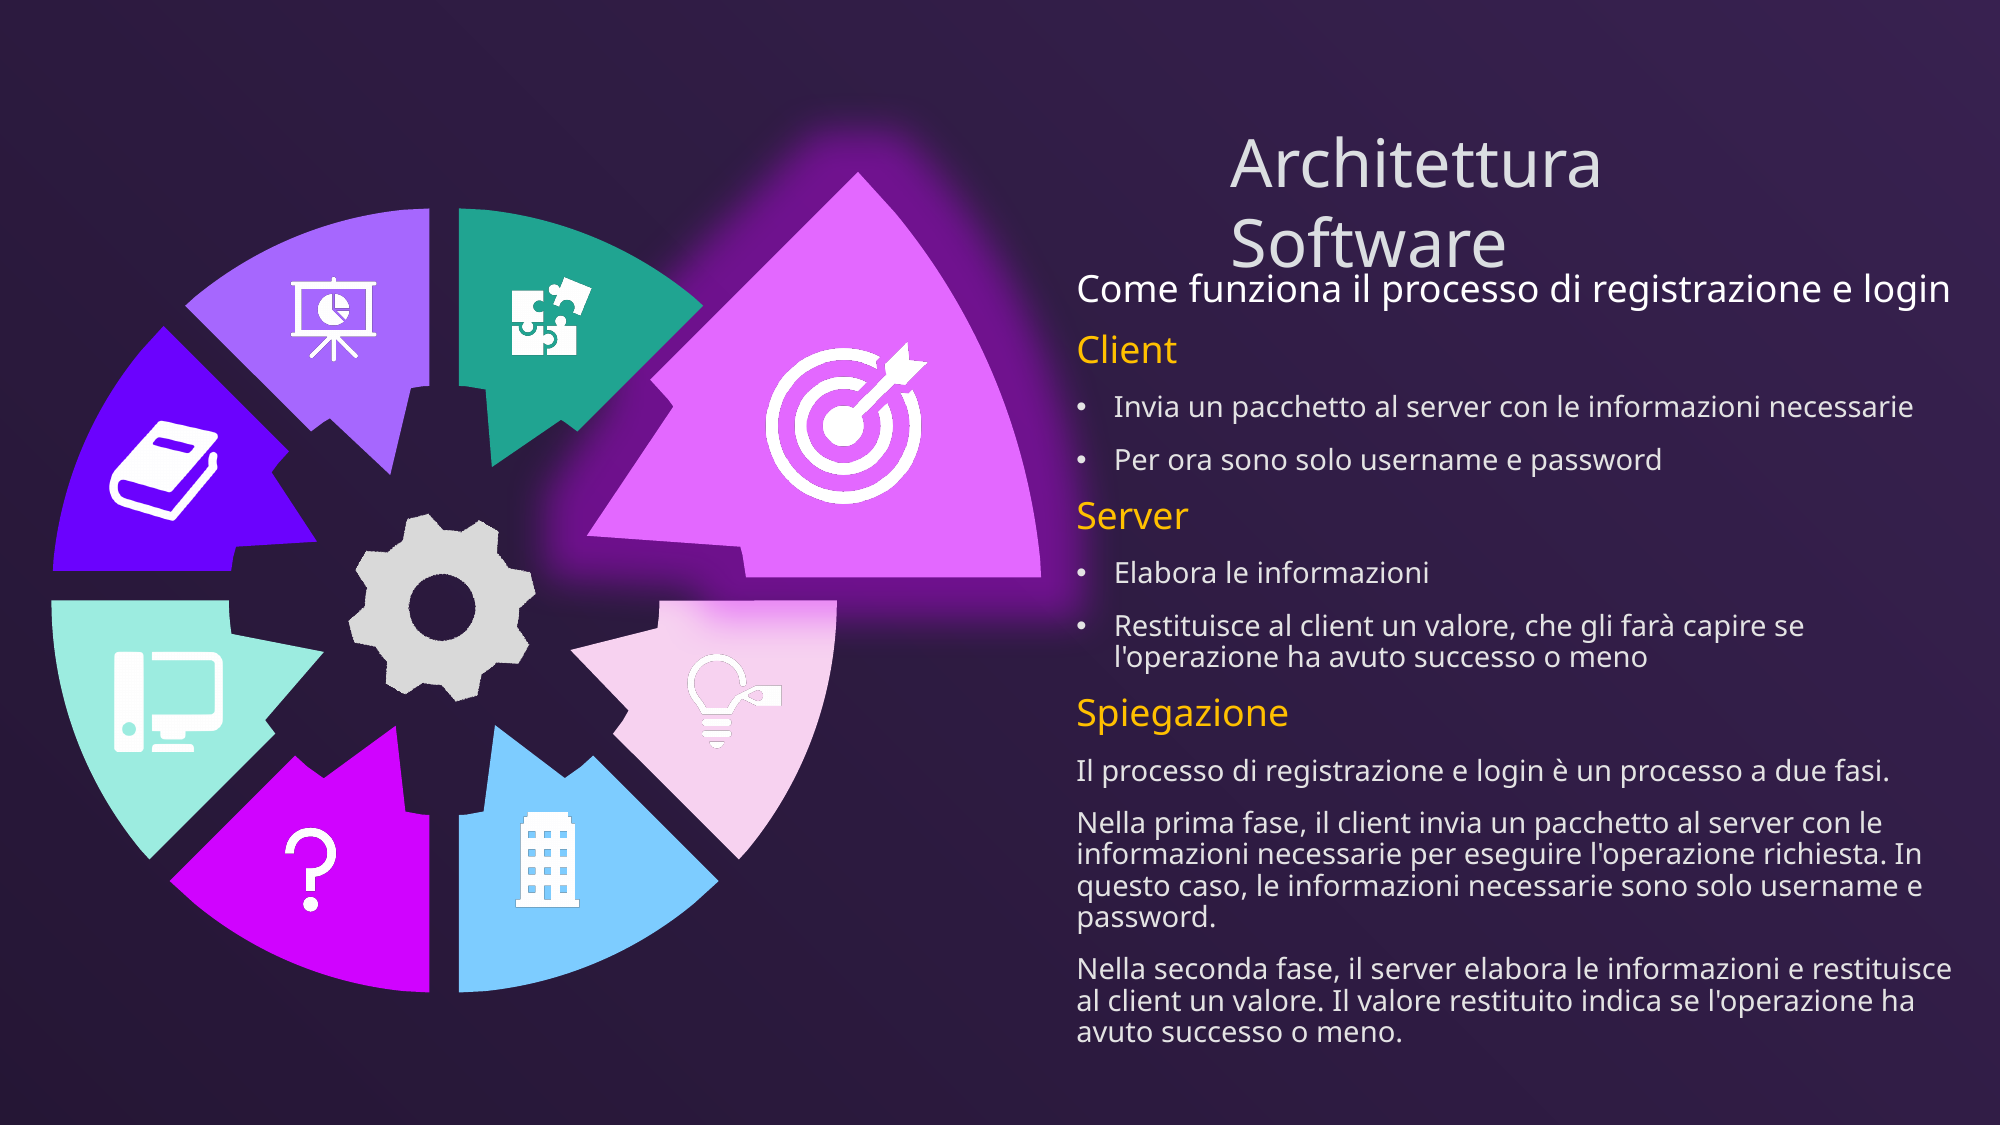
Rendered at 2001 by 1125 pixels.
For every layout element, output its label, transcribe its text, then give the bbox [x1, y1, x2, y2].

text_box [50, 599, 302, 861]
picture [677, 646, 786, 755]
picture [493, 805, 602, 914]
text_box [585, 170, 1043, 579]
text_box [457, 741, 721, 994]
text_box [168, 739, 431, 994]
picture [279, 264, 388, 373]
text_box [457, 207, 705, 469]
text_box [183, 207, 431, 461]
picture [114, 647, 223, 756]
text_box [667, 599, 837, 632]
text_box Come funziona il processo di registrazione e login Client Invia un pacchetto al server con le informazioni necessarie Per ora sono solo username e password Server Elabora le informazioni Restituisce al client un valore, che gli farà capire se l'operazione ha avuto successo o meno Spiegazione Il processo di registrazione e login è un processo a due fasi. Nella prima fase, il client invia un pacchetto al server con le informazioni necessarie per eseguire l'operazione richiesta. In questo caso, le informazioni necessarie sono solo username e password. Nella seconda fase, il server elabora le informazioni e restituisce al client un valore. Il valore restituito indica se l'operazione ha avuto successo o meno. [1061, 262, 1991, 1016]
text_box [575, 599, 837, 861]
picture [261, 425, 622, 788]
picture [256, 815, 365, 924]
picture [748, 324, 945, 521]
text_box Architettura Software [1215, 113, 1836, 262]
text_box [51, 324, 309, 572]
picture [109, 416, 218, 525]
picture [497, 262, 606, 371]
